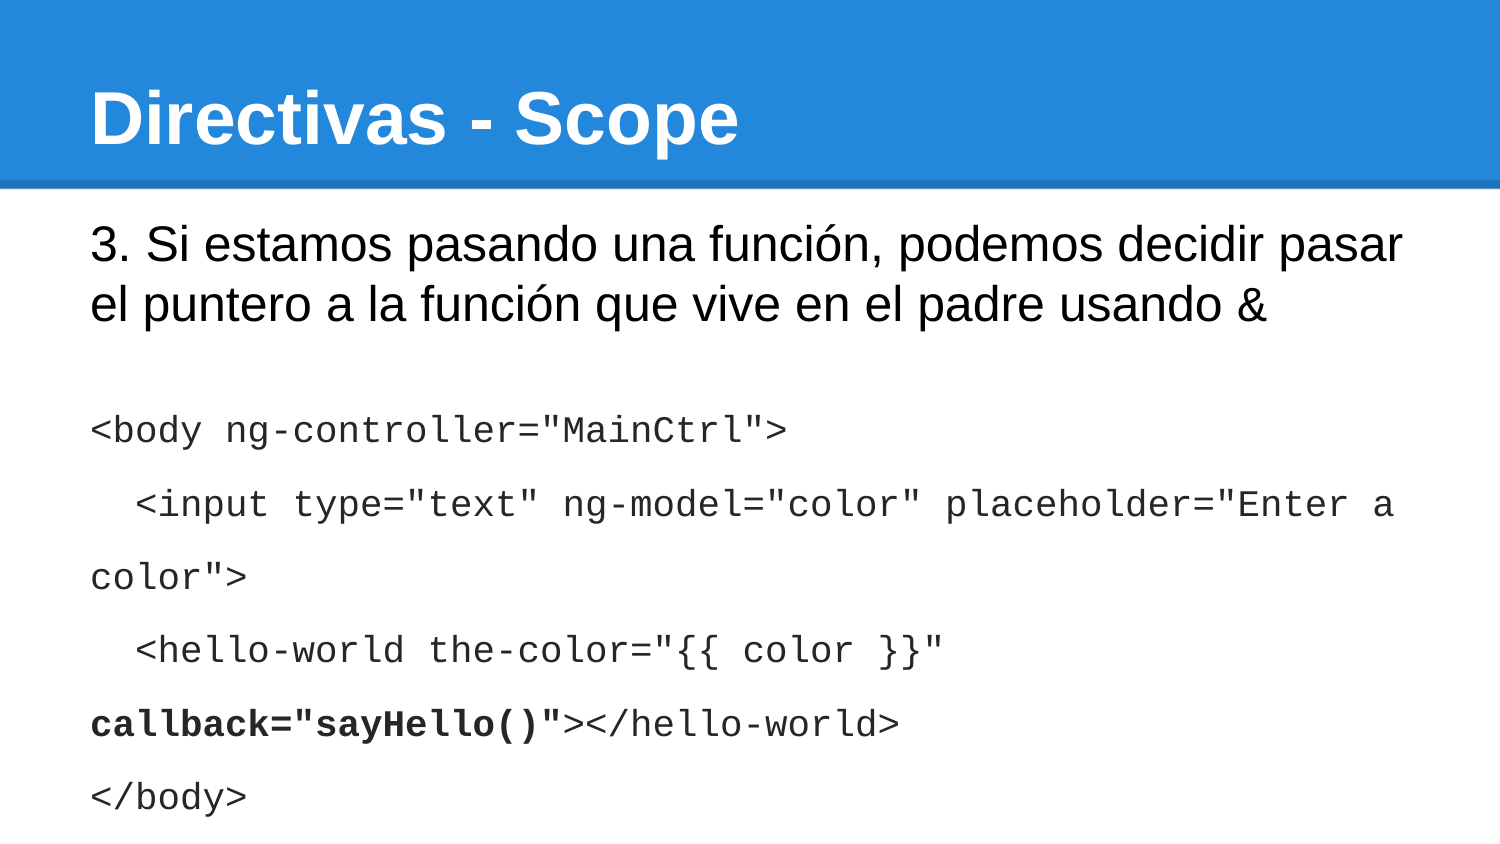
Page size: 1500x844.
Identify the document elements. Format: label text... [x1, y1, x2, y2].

title Directivas - Scope [75, 33, 1425, 175]
list 3. Si estamos pasando una función, podemos decidir pasar el puntero a la función que vive en el padre usando & <body ng-controller="MainCtrl"> <input type="text" ng-model="color" placeholder="Enter a color"> <hello-world the-color="{{ color }}" callback="sayHello()"></hello-world> </body> [75, 196, 1425, 808]
